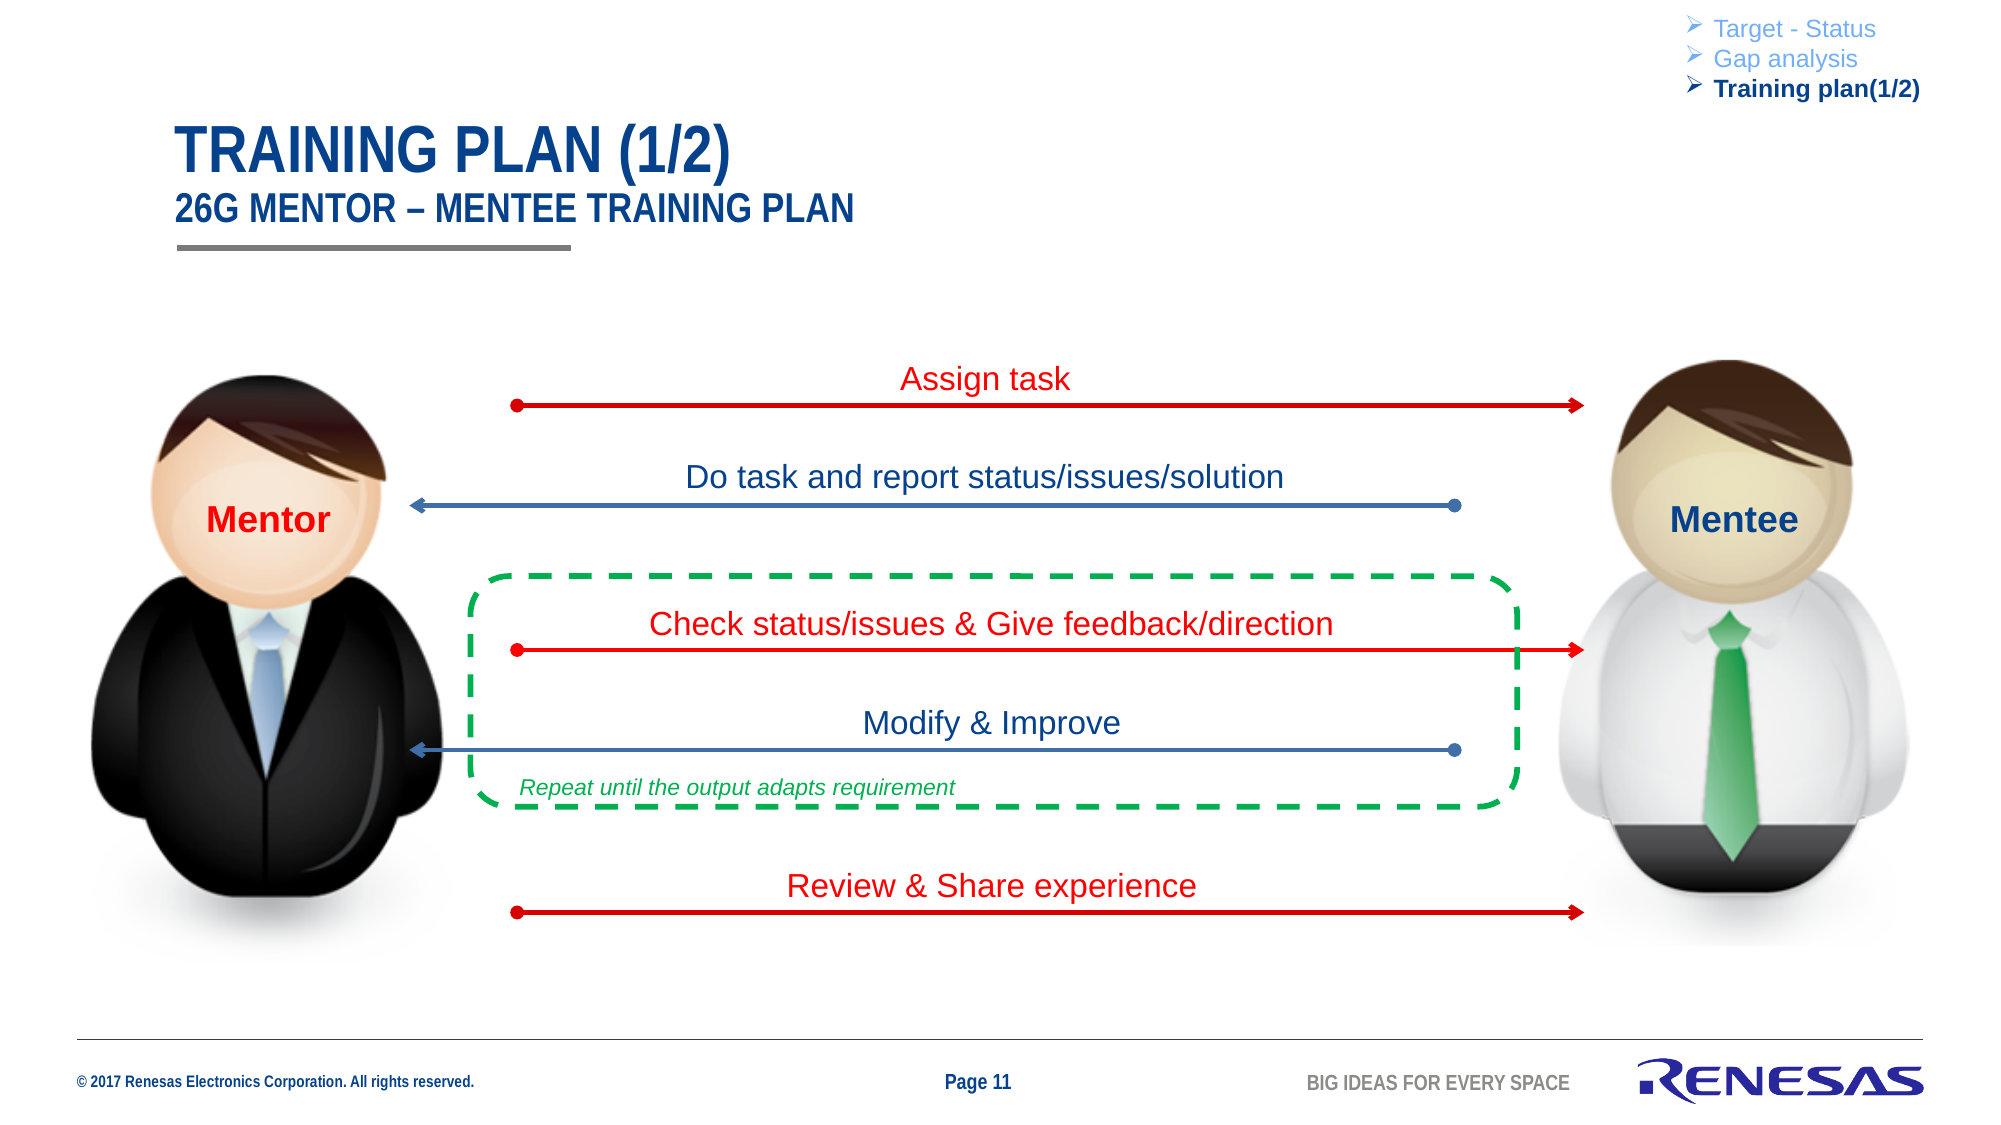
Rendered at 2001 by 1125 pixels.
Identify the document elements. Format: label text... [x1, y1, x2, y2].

text_box [515, 658, 1511, 809]
title Training plan (1/2) 26g mentor – mentee training plan [174, 113, 1573, 232]
text_box Target - Status Gap analysis Training plan(1/2) [1684, 12, 1949, 103]
text_box Do task and report status/issues/solution [517, 448, 1454, 503]
text_box Assign task [517, 349, 1454, 405]
picture [1635, 1056, 1927, 1106]
text_box Repeat until the output adapts requirement [515, 765, 1442, 808]
text_box [515, 573, 1511, 649]
picture [1516, 328, 1952, 946]
picture [28, 312, 510, 963]
slide_number Page 11 [944, 1068, 1056, 1095]
text_box Review & Share experience [523, 856, 1461, 911]
